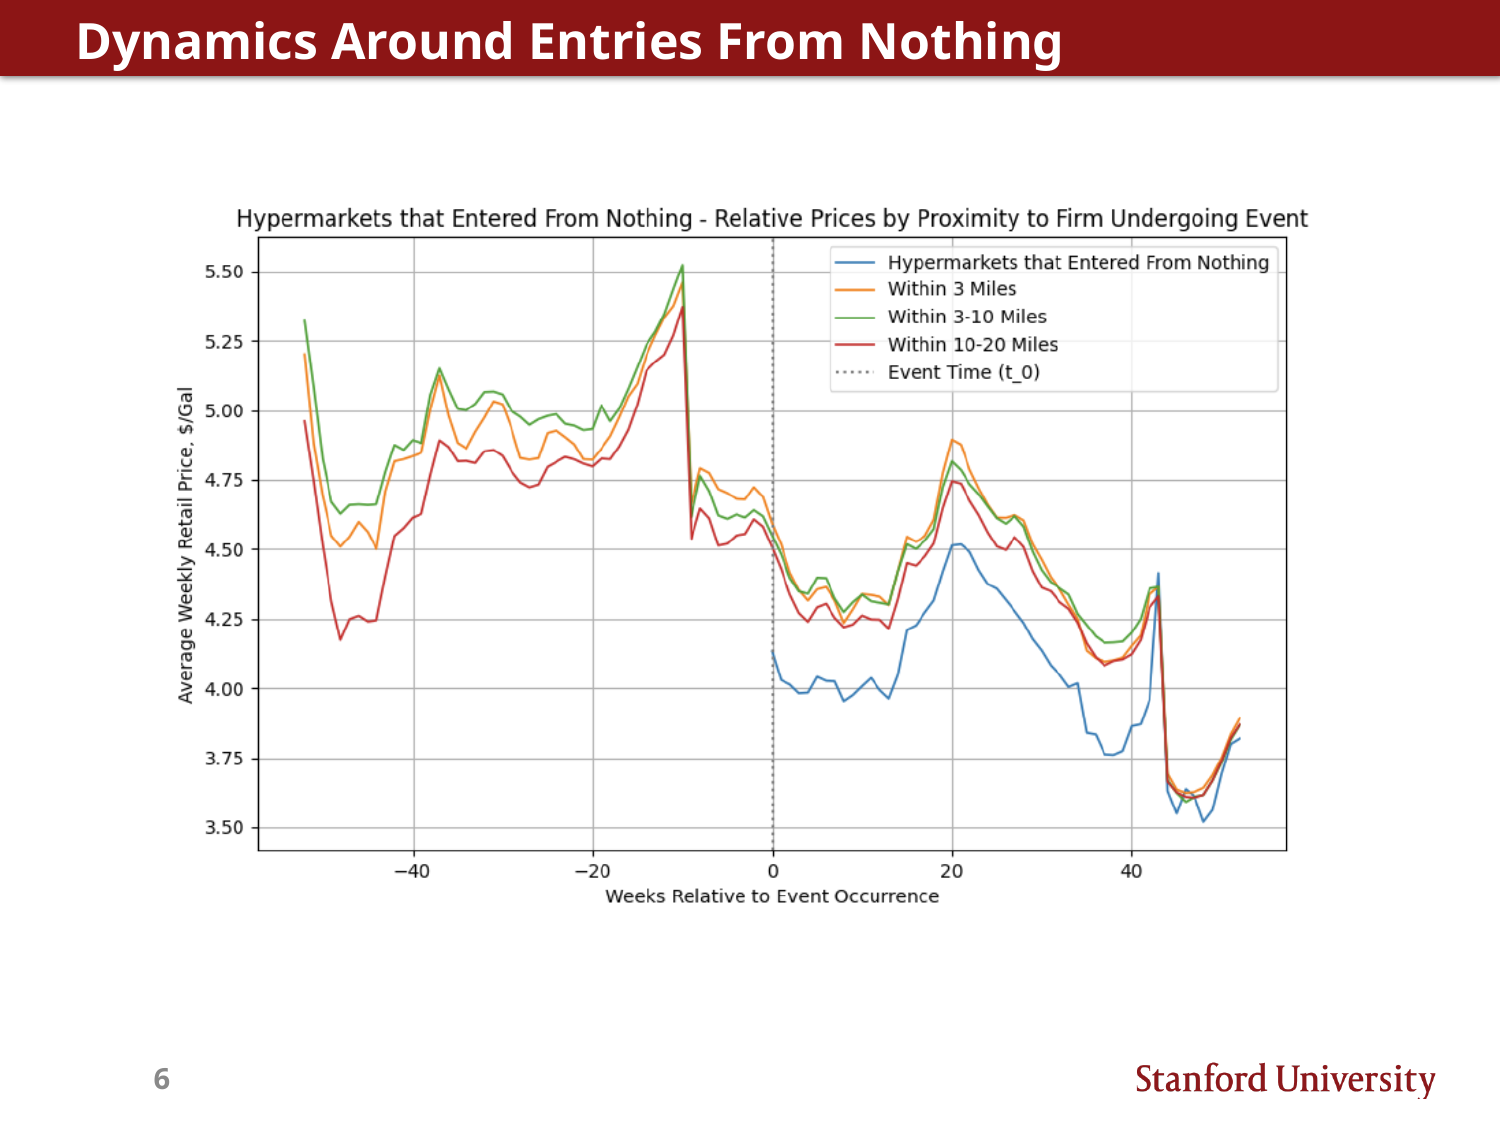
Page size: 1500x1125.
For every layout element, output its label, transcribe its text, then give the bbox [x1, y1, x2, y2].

text_box Dynamics Around Entries From Nothing [74, 0, 1403, 78]
picture [101, 184, 1377, 941]
slide_number 6 [138, 1050, 278, 1111]
